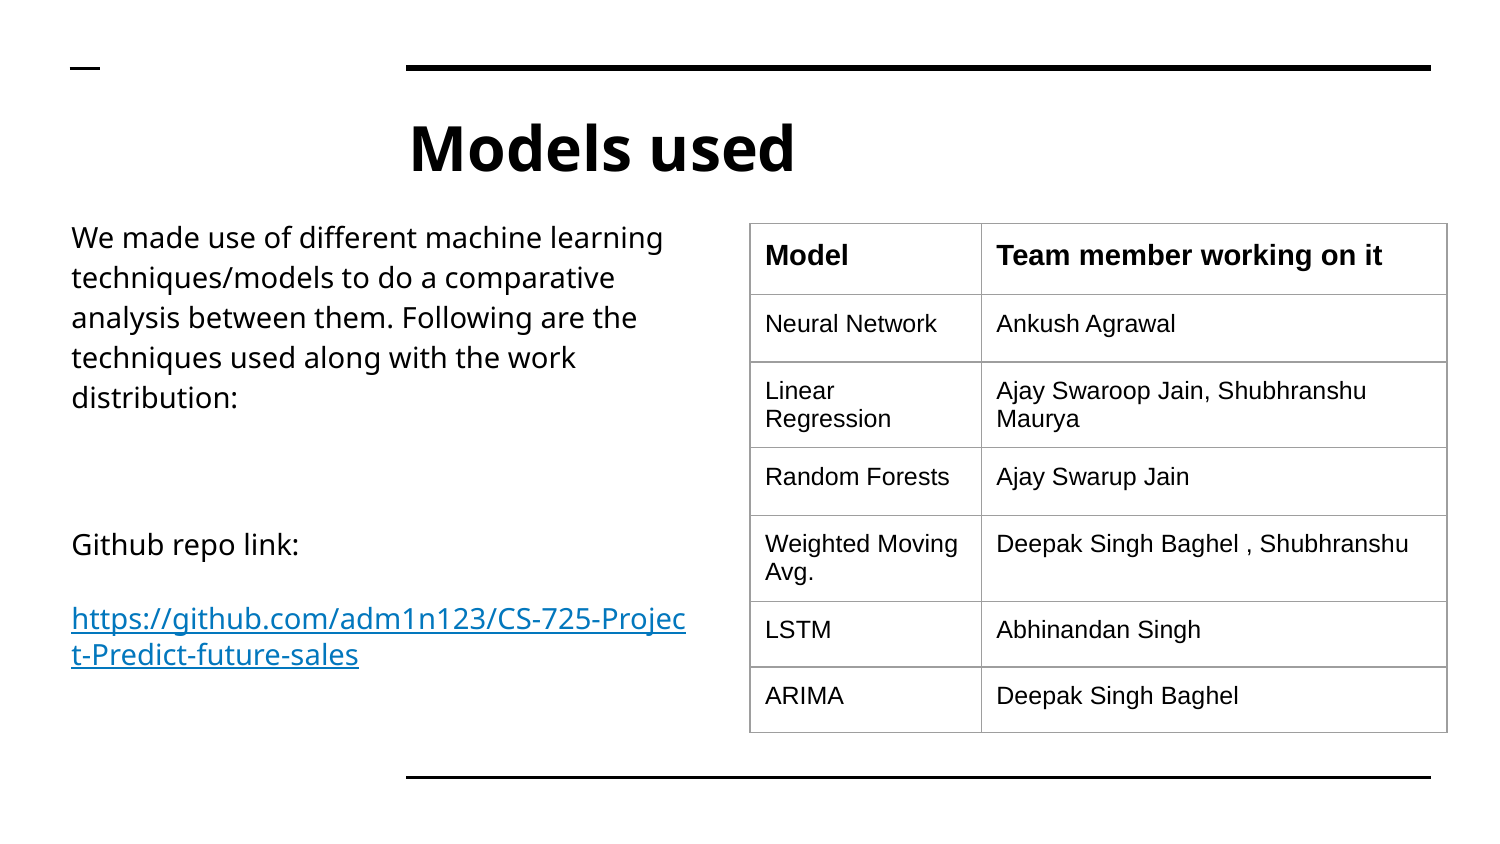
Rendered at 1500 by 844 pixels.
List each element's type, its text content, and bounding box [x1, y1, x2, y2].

table_cell Neural Network [751, 295, 981, 361]
table_cell LSTM [751, 602, 981, 666]
table_cell Ajay Swaroop Jain, Shubhranshu Maurya [982, 363, 1446, 447]
table_cell Ankush Agrawal [982, 295, 1446, 361]
title Models used [393, 94, 1431, 199]
table_cell Abhinandan Singh [982, 602, 1446, 666]
table_cell Ajay Swarup Jain [982, 448, 1446, 515]
table_cell Weighted Moving Avg. [751, 516, 981, 601]
table_cell Deepak Singh Baghel [982, 668, 1446, 732]
table_header Model [751, 224, 981, 294]
table_cell ARIMA [751, 668, 981, 732]
table_cell Deepak Singh Baghel , Shubhranshu [982, 516, 1446, 601]
list We made use of different machine learning techniques/models to do a comparative analysis between them. Following are the techniques used along with the work distribution: Github repo link: https://github.com/adm1n123/CS-725-Project-Predict-future-sales [56, 198, 710, 755]
table_cell Random Forests [751, 448, 981, 515]
table_header Team member working on it [982, 224, 1446, 294]
table_cell Linear Regression [751, 363, 981, 447]
